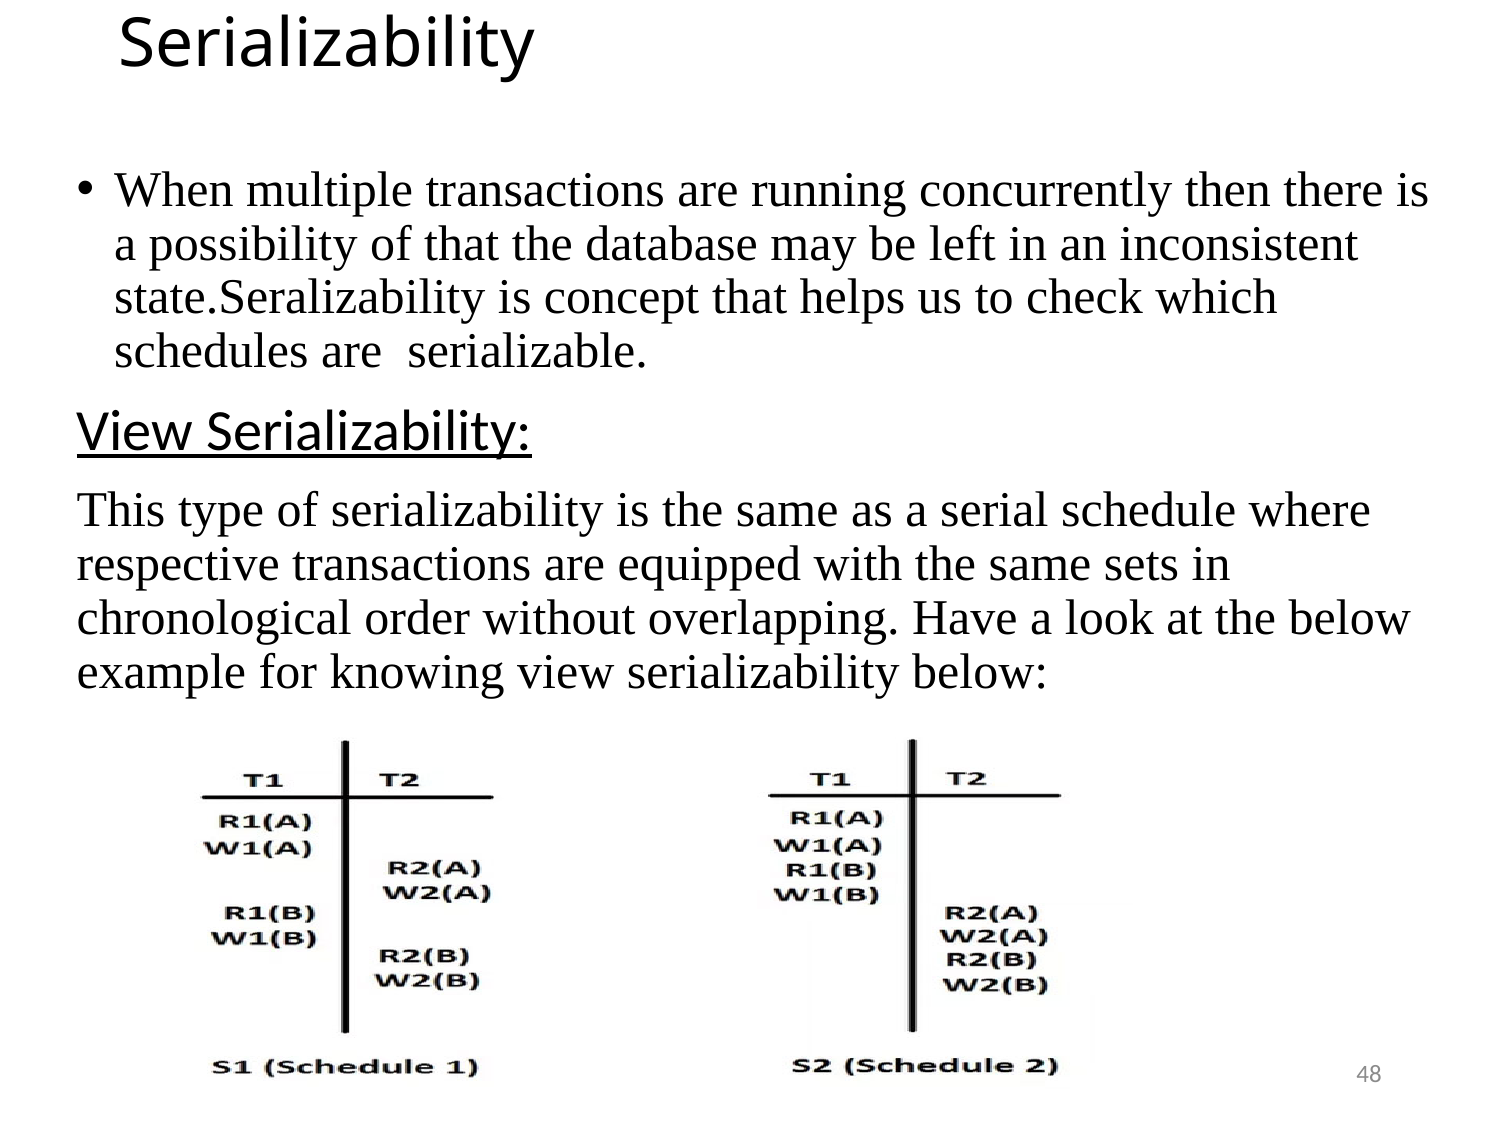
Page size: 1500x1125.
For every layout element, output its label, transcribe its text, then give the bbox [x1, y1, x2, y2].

picture [157, 724, 1141, 1093]
slide_number 48 [1059, 1042, 1397, 1103]
title Serializability [103, 0, 1397, 155]
list When multiple transactions are running concurrently then there is a possibility of that the database may be left in an inconsistent state.Seralizability is concept that helps us to check which schedules are serializable. View Serializability: This type of serializability is the same as a serial schedule where respective transactions are equipped with the same sets in chronological order without overlapping. Have a look at the below example for knowing view serializability below: [61, 155, 1465, 1082]
